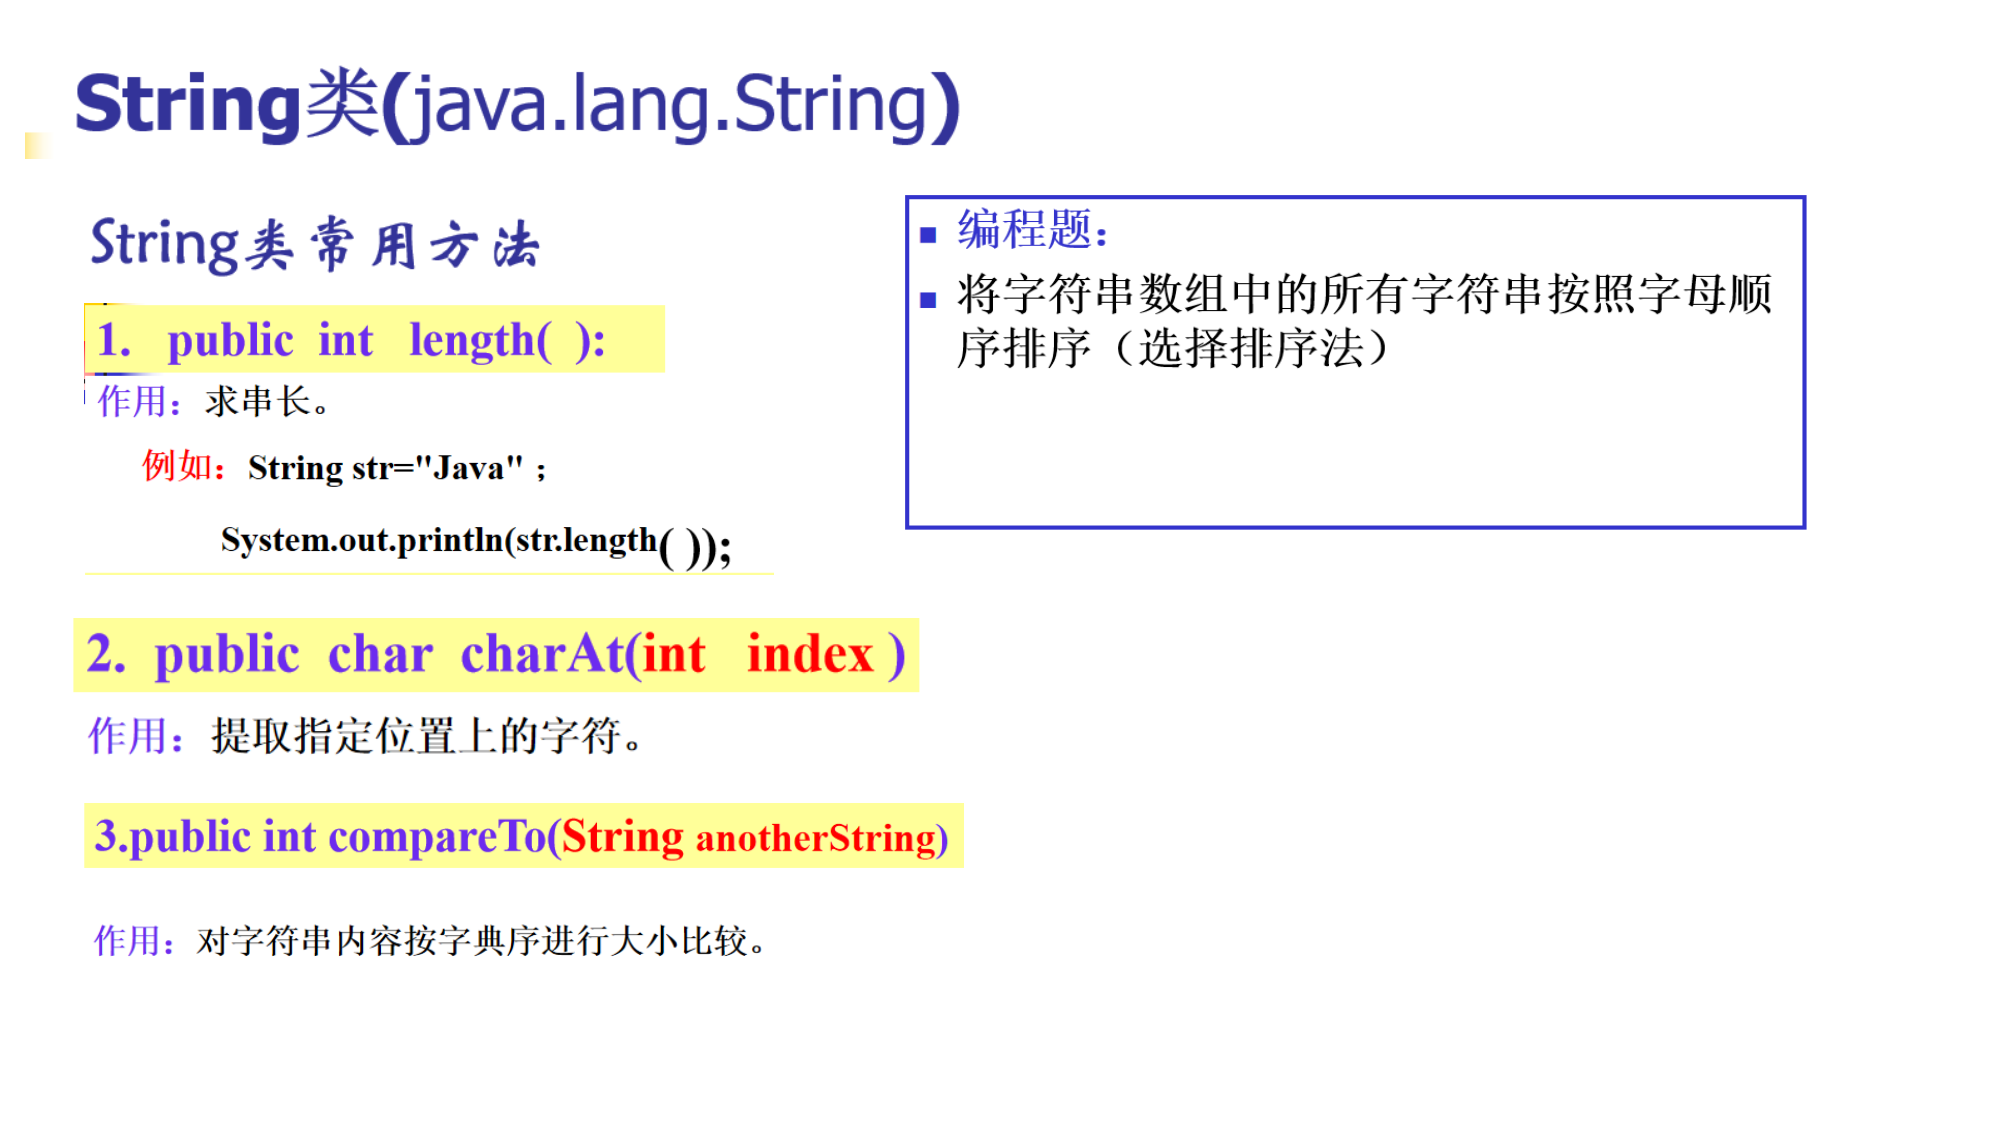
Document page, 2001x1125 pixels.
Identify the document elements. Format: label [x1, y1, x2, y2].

picture [901, 192, 1819, 539]
picture [78, 803, 964, 978]
picture [61, 192, 568, 287]
picture [84, 303, 774, 575]
picture [25, 47, 1017, 159]
picture [61, 618, 947, 769]
